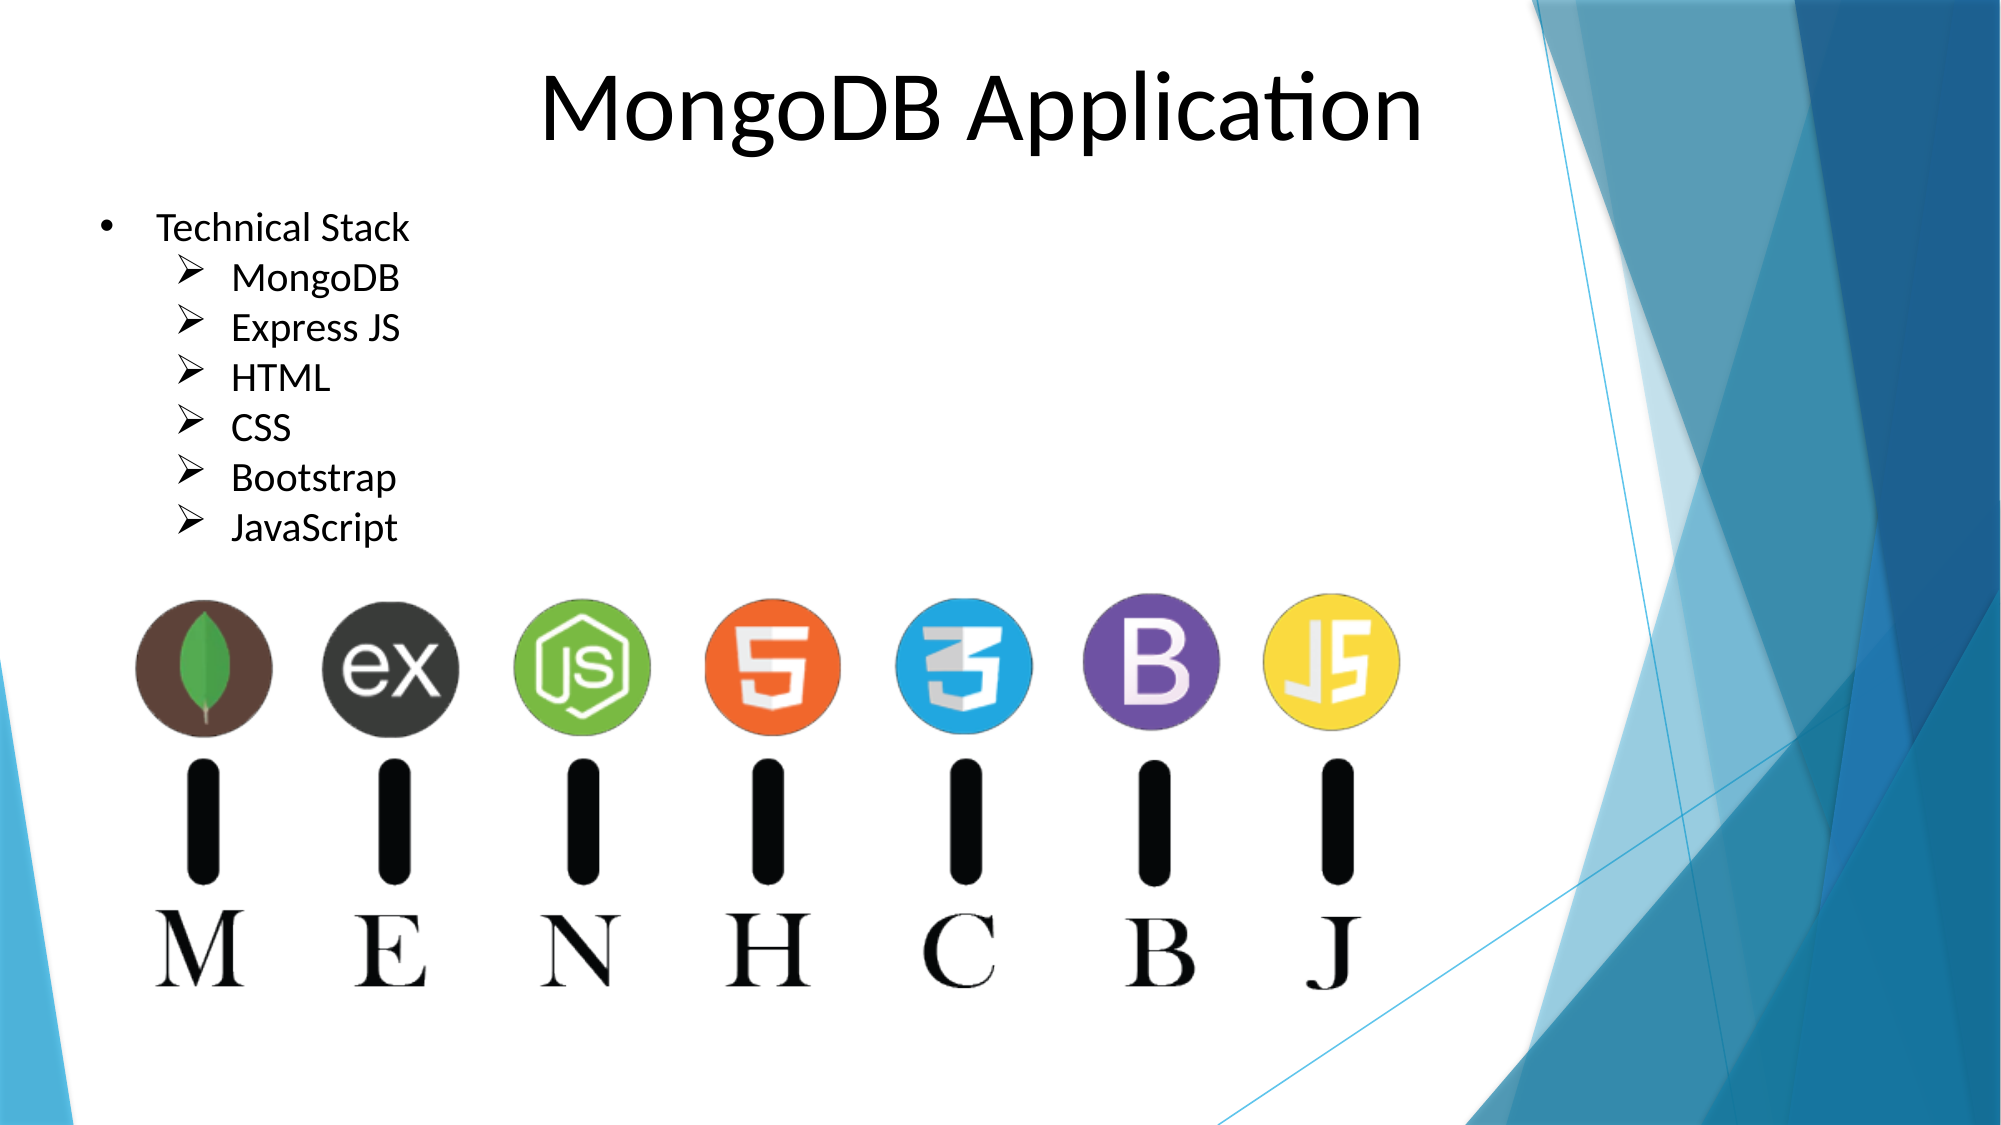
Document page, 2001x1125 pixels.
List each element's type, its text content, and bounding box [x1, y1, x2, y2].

text_box Technical Stack MongoDB Express JS HTML CSS Bootstrap JavaScript [84, 192, 1879, 558]
text_box MongoDB Application [100, 27, 1864, 174]
picture [102, 574, 1437, 1017]
